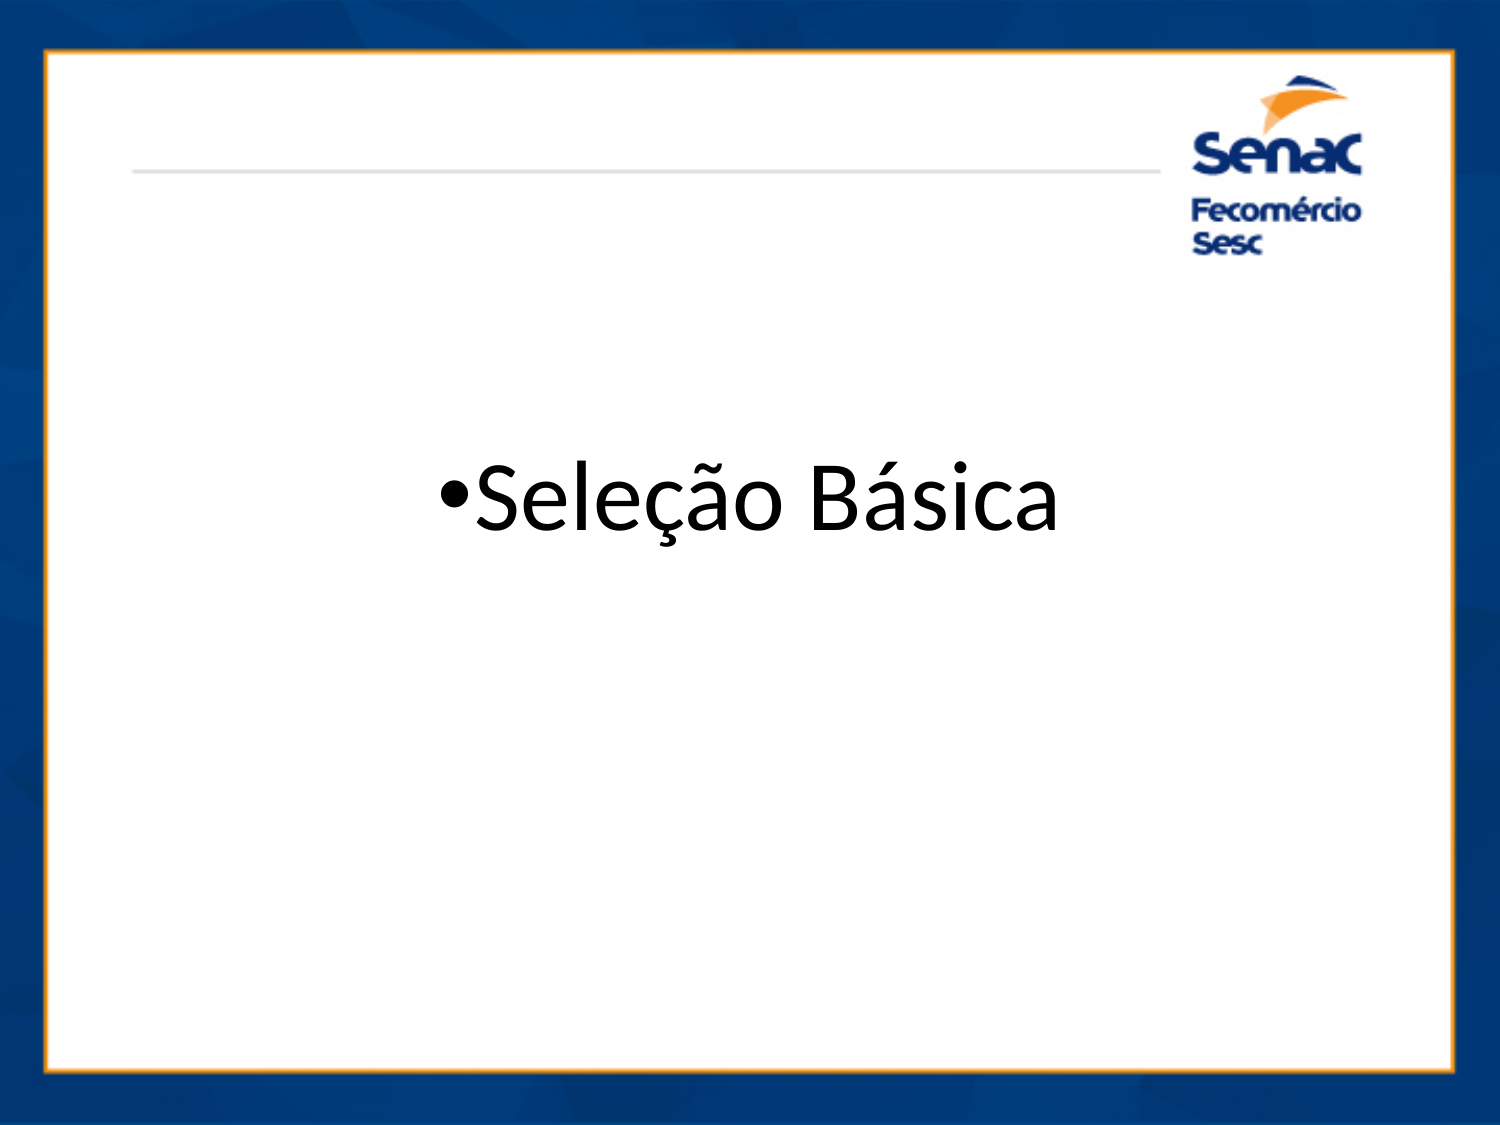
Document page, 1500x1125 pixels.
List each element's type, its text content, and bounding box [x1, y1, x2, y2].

list Seleção Básica [75, 262, 1425, 1005]
picture [0, 0, 1500, 1125]
